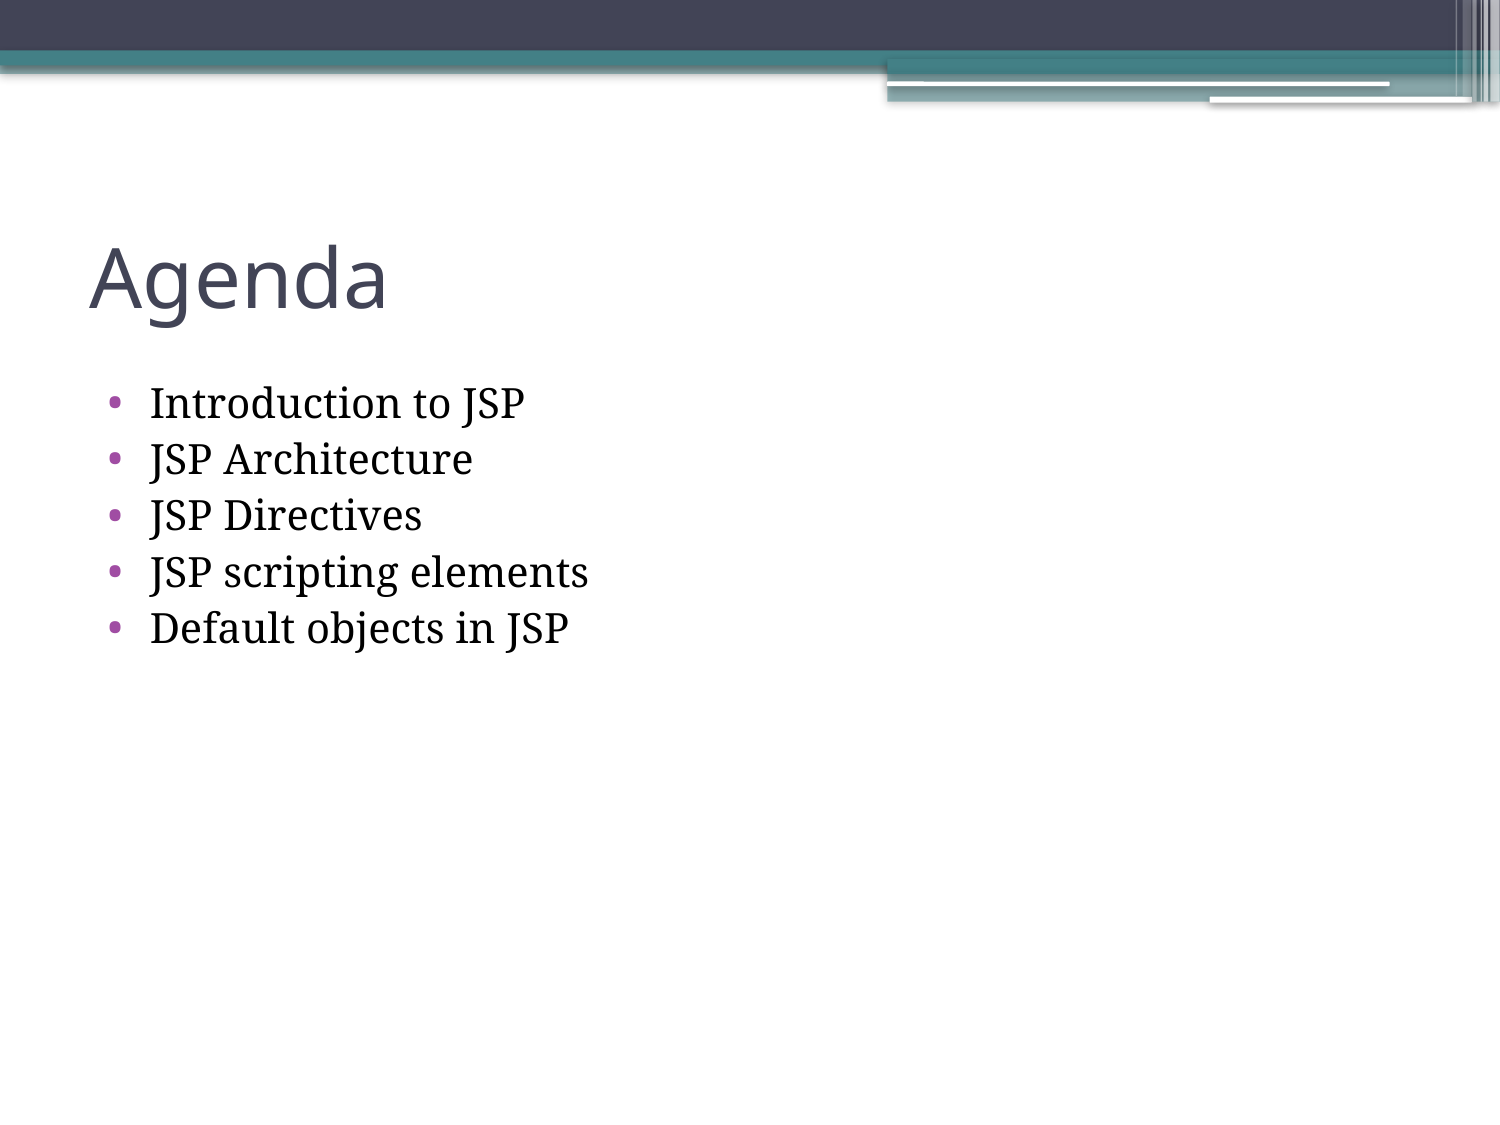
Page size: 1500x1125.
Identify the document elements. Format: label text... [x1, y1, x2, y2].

title Agenda [75, 187, 1425, 363]
list Introduction to JSP JSP Architecture JSP Directives JSP scripting elements Default objects in JSP [75, 368, 1425, 1079]
